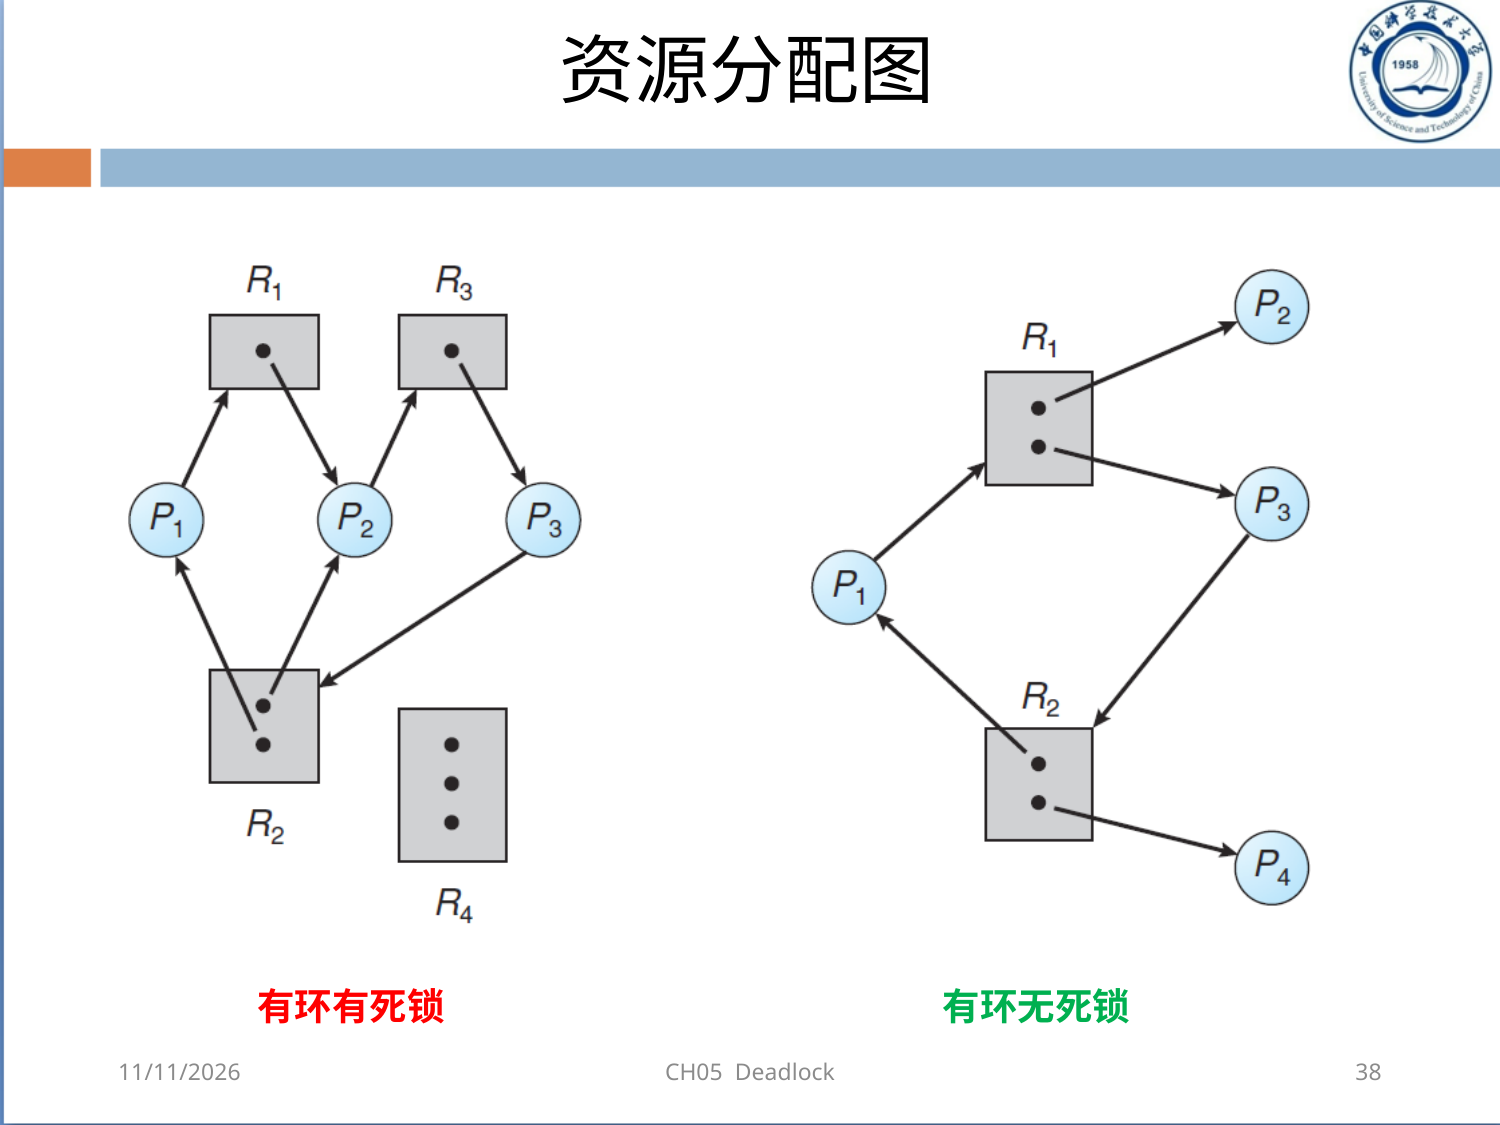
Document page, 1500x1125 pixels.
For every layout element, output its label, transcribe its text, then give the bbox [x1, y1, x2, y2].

title 资源分配图 [100, 16, 1395, 131]
footer CH05 Deadlock [496, 1042, 1004, 1103]
text_box 有环有死锁 [112, 975, 591, 1036]
picture [0, 0, 1500, 1125]
slide_number 38 [1059, 1042, 1397, 1103]
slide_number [103, 1042, 441, 1103]
text_box 有环无死锁 [797, 975, 1276, 1036]
